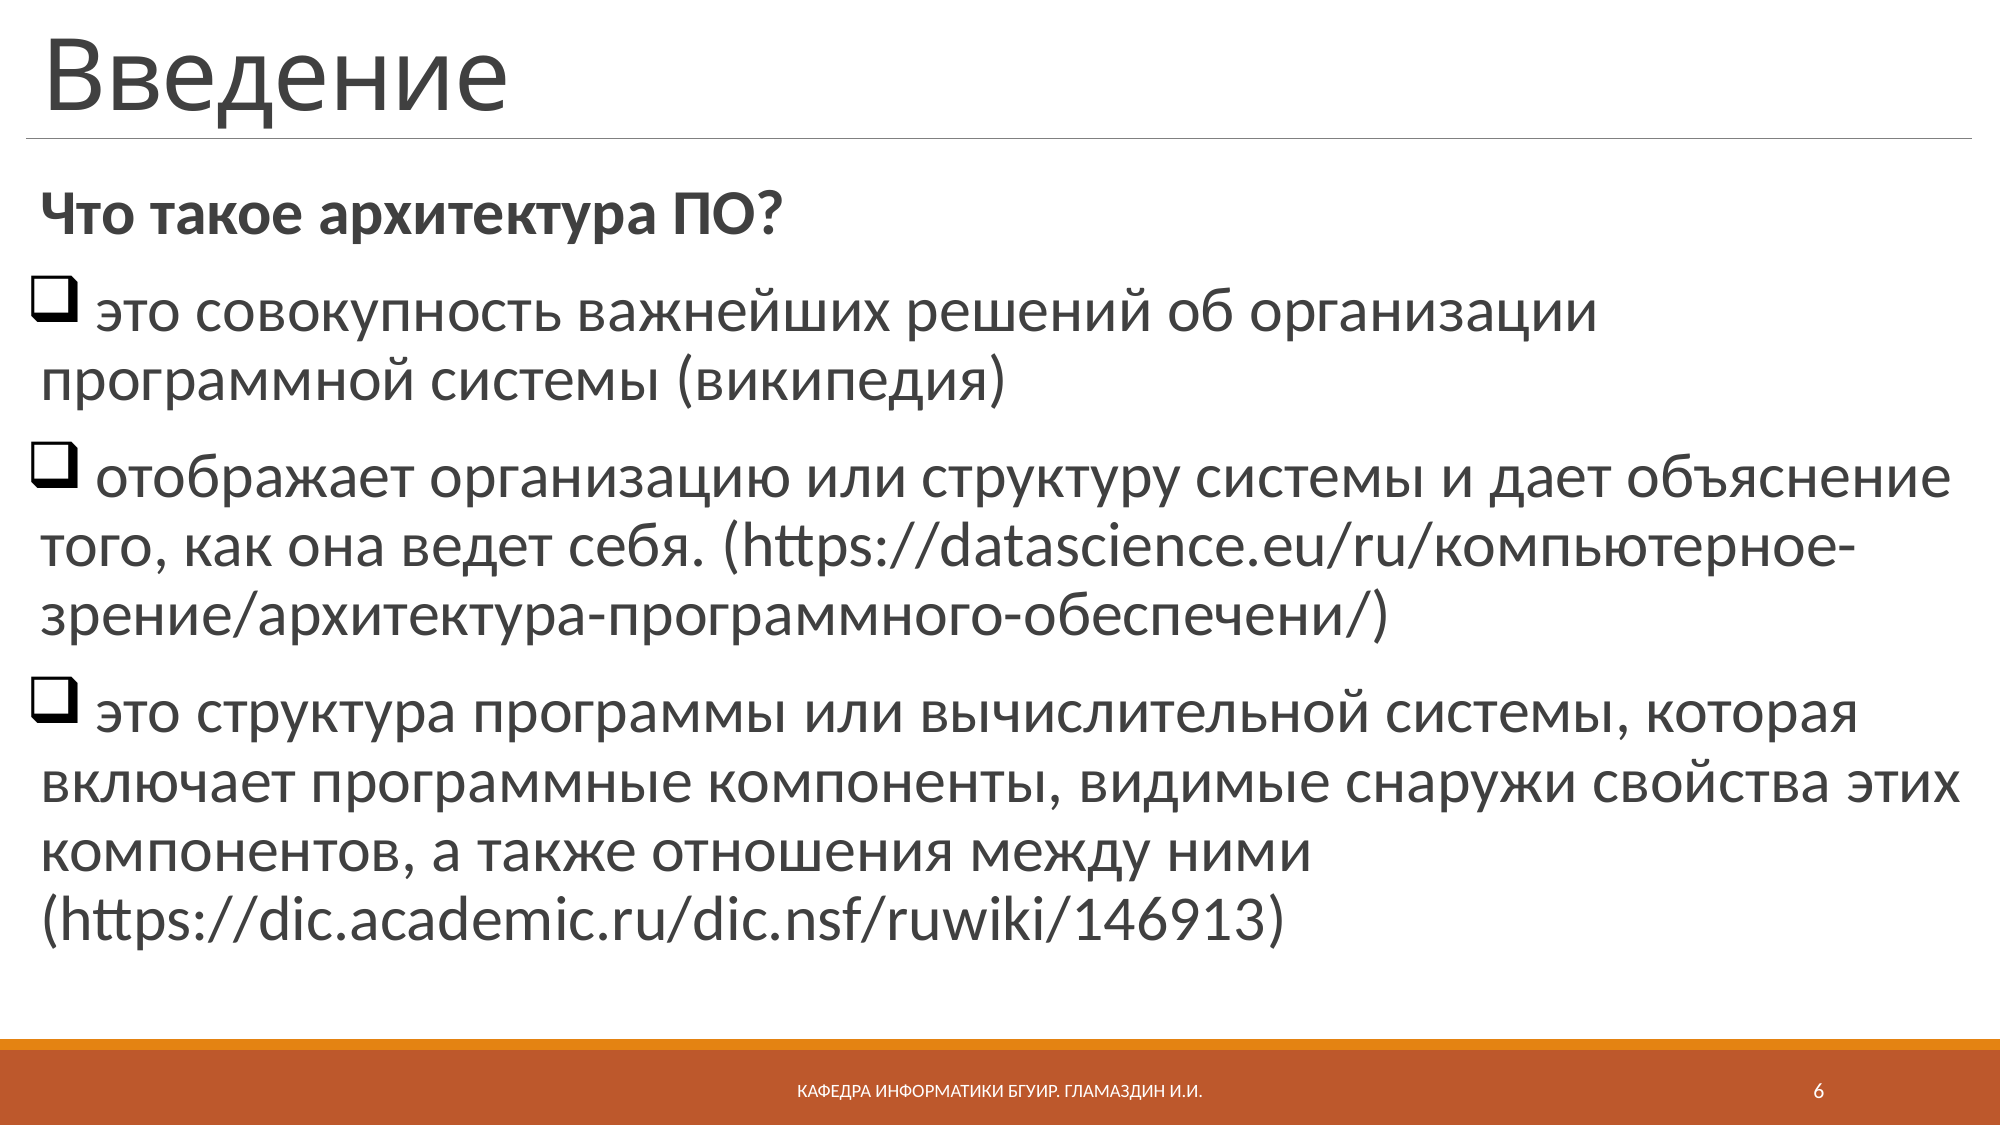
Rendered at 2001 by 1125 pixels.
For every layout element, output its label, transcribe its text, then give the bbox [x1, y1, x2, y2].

footer Кафедра информатики бгуир. Гламаздин И.и. [604, 1059, 1396, 1120]
list Что такое архитектура ПО? это совокупность важнейших решений об организации программной системы (википедия) отображает организацию или структуру системы и дает объяснение того, как она ведет себя. (https://datascience.eu/ru/компьютерное-зрение/архитектура-программного-обеспечени/) это структура программы или вычислительной системы, которая включает программные компоненты, видимые снаружи свойства этих компонентов, а также отношения между ними (https://dic.academic.ru/dic.nsf/ruwiki/146913) [25, 171, 1972, 1034]
slide_number 6 [1624, 1059, 1840, 1120]
title Введение [25, 14, 1972, 139]
